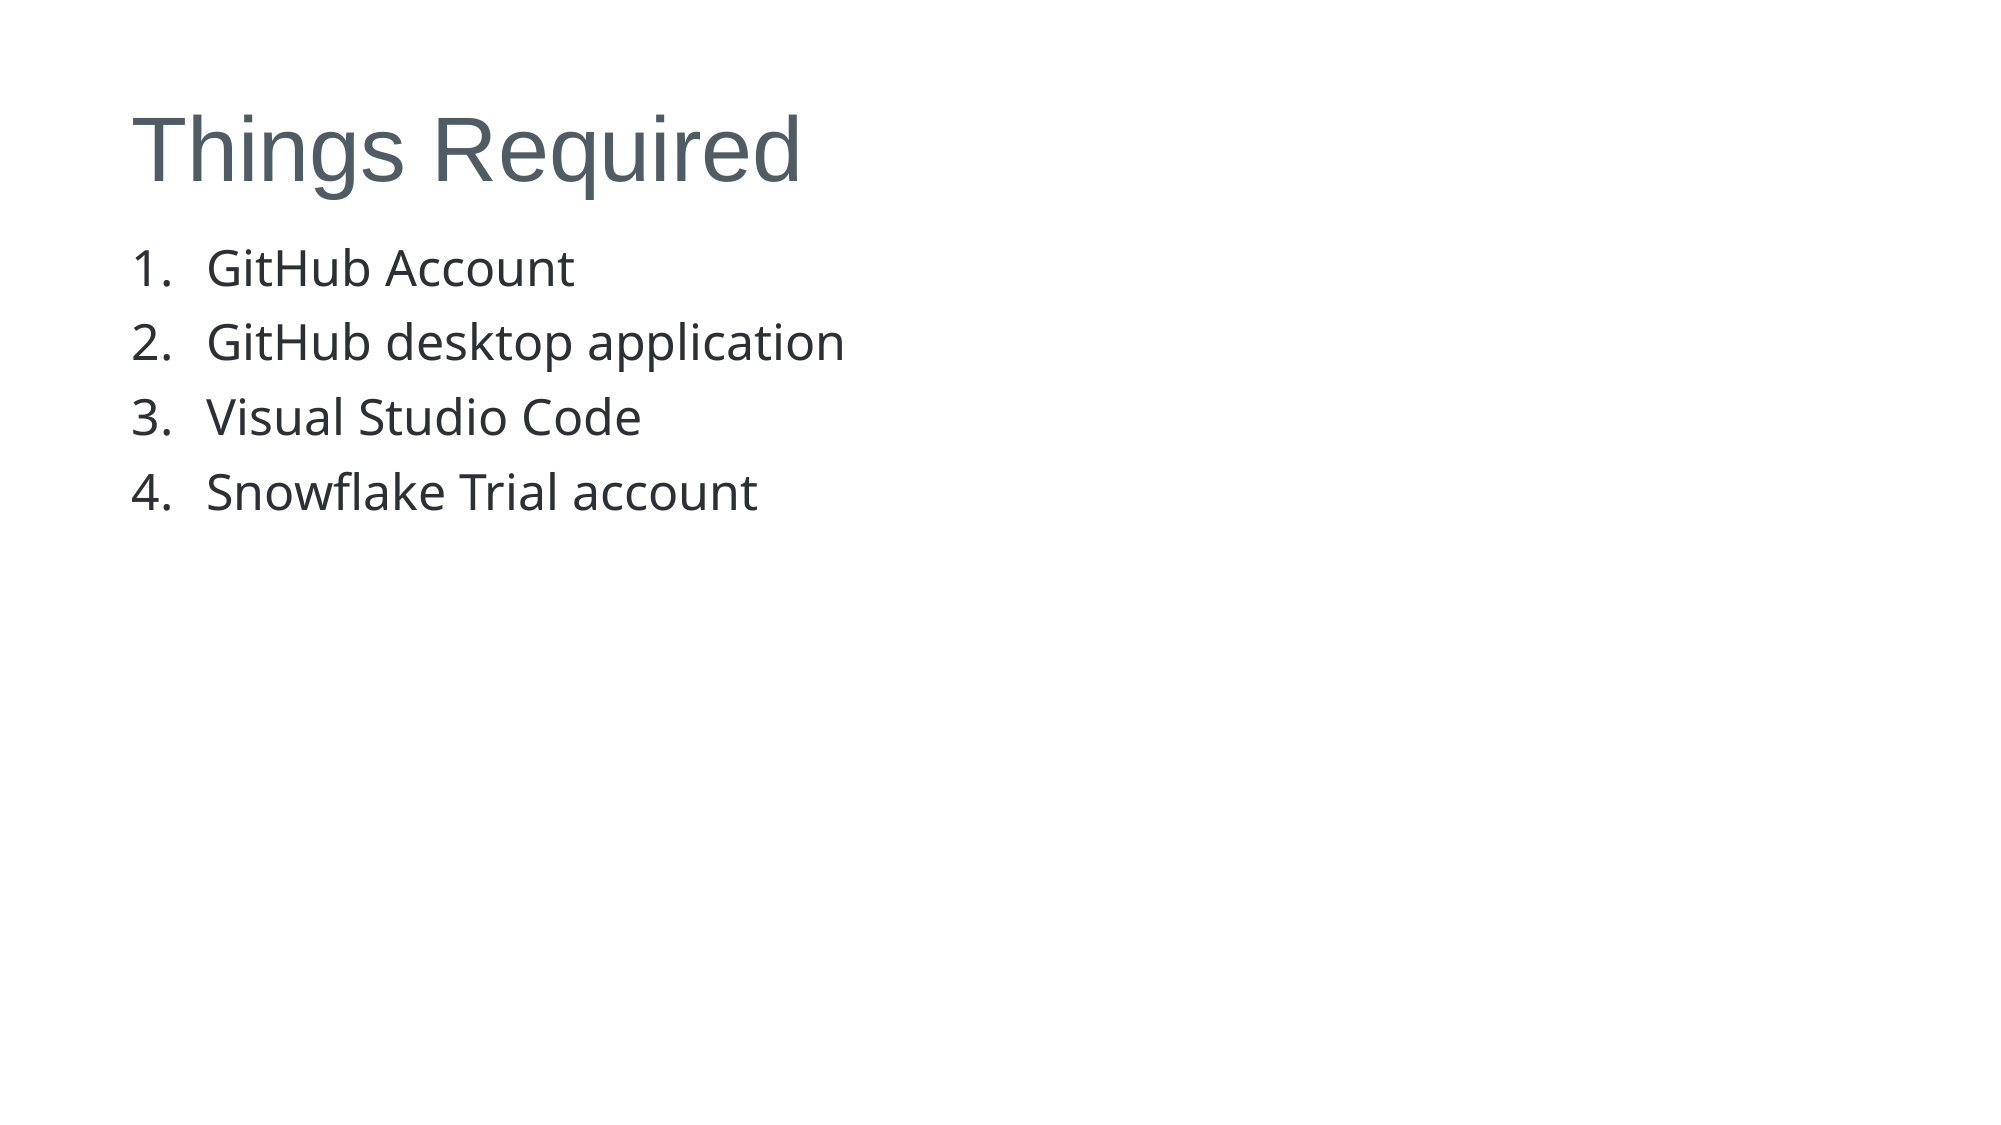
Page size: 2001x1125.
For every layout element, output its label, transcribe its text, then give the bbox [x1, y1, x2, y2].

title Things Required [116, 81, 1842, 222]
list GitHub Account GitHub desktop application Visual Studio Code Snowflake Trial account [116, 235, 1902, 1023]
